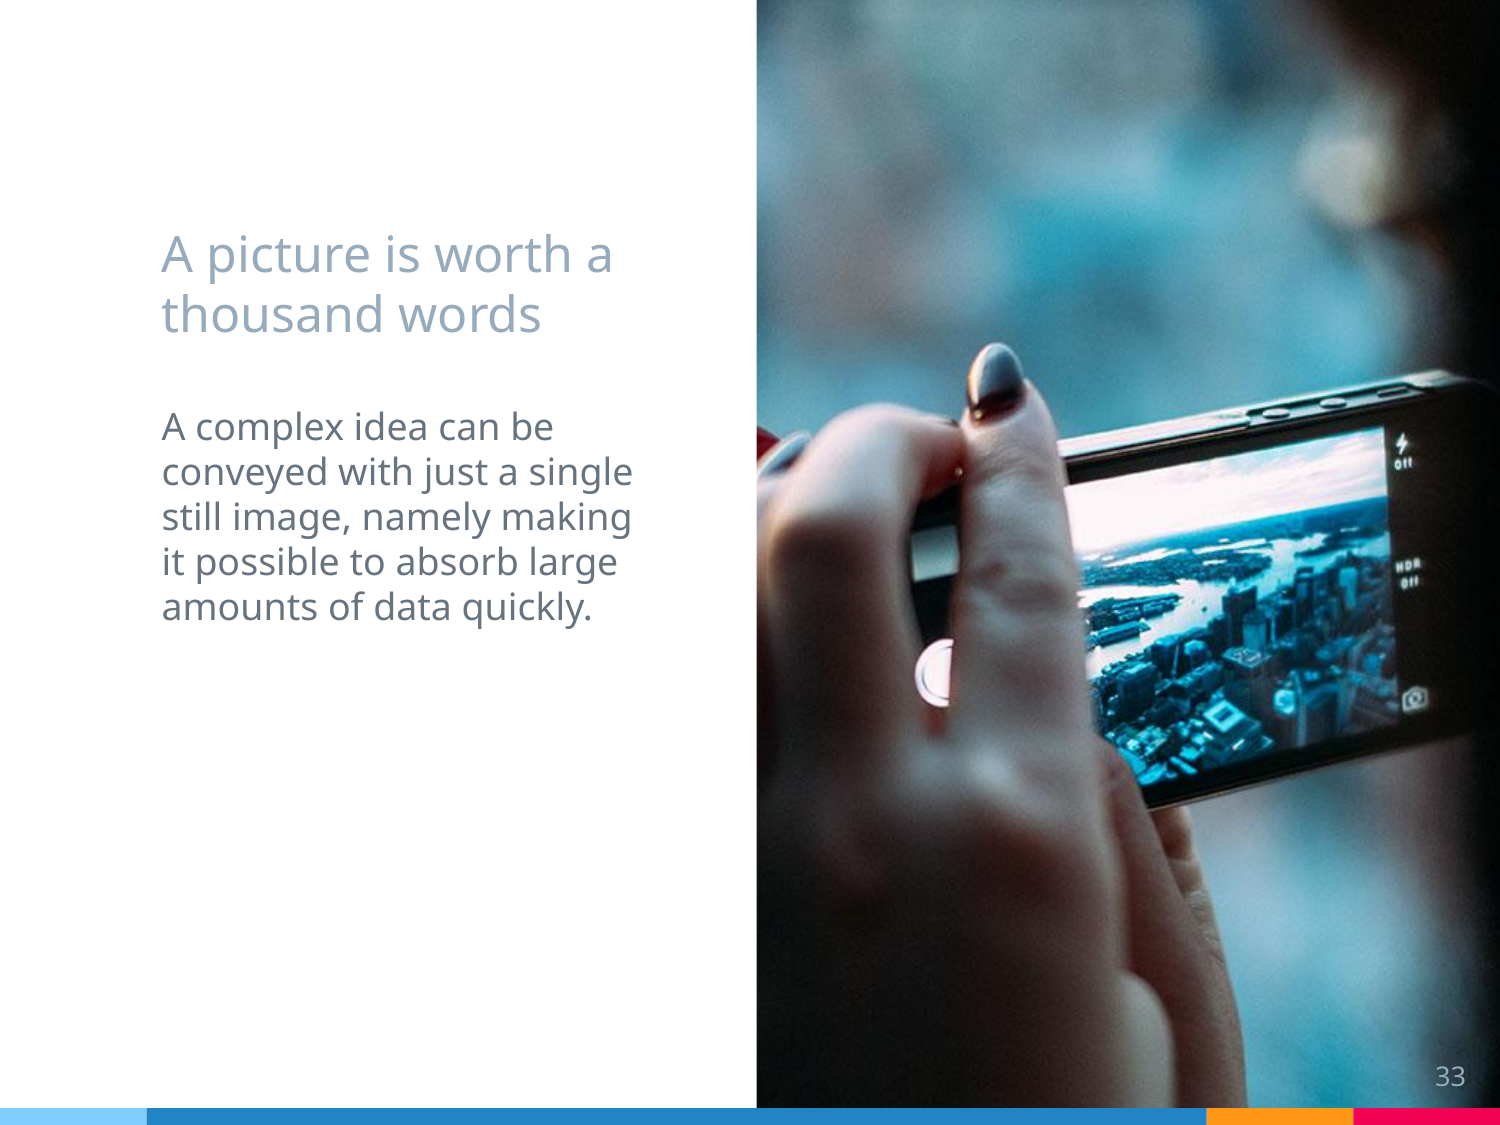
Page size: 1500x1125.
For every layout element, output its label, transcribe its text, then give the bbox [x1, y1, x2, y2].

list A complex idea can be conveyed with just a single still image, namely making it possible to absorb large amounts of data quickly. [146, 387, 655, 746]
title A picture is worth a thousand words [146, 214, 655, 358]
picture [756, 0, 1500, 1108]
